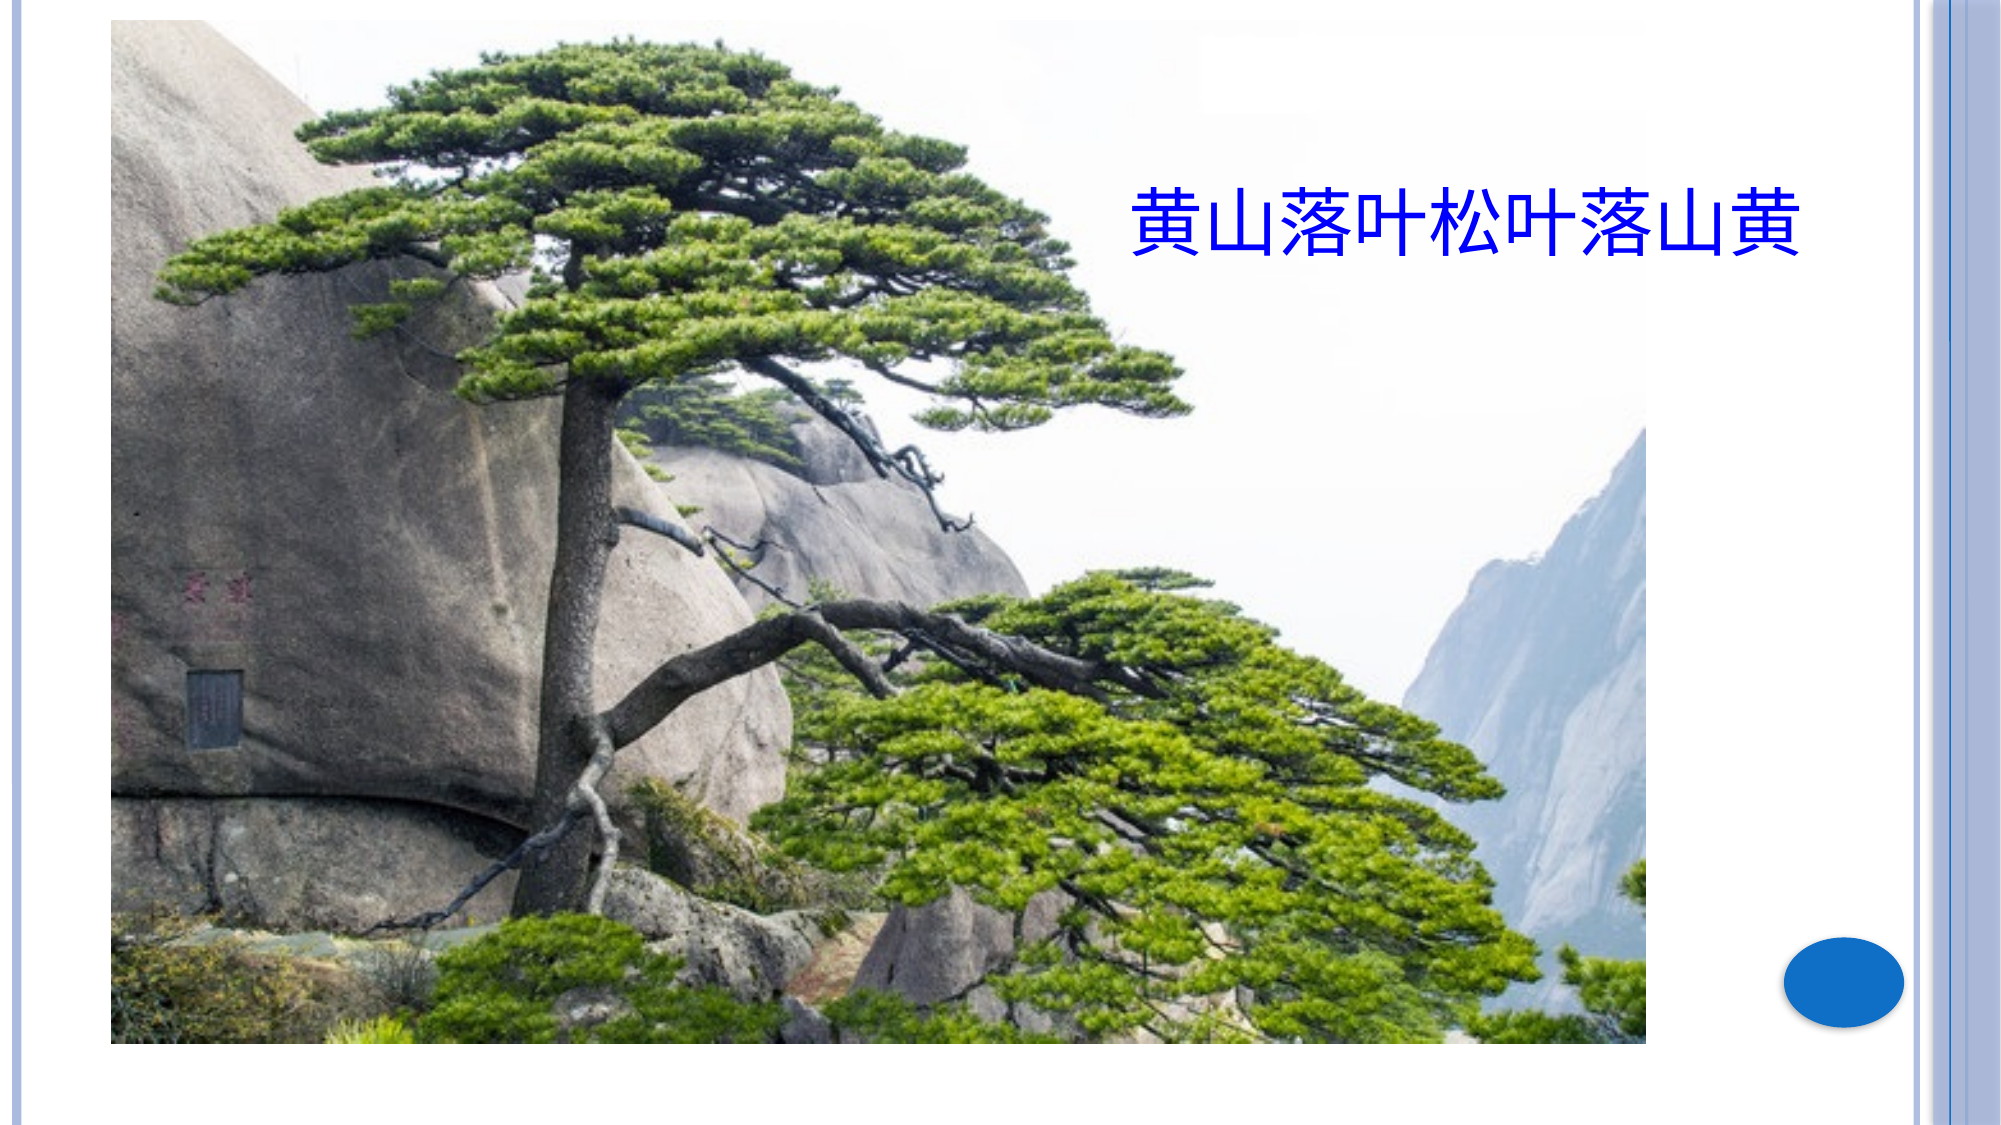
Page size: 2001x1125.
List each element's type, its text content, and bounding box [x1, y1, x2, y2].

picture [110, 19, 1647, 1044]
text_box 黄山落叶松叶落山黄 [1652, 168, 1887, 273]
